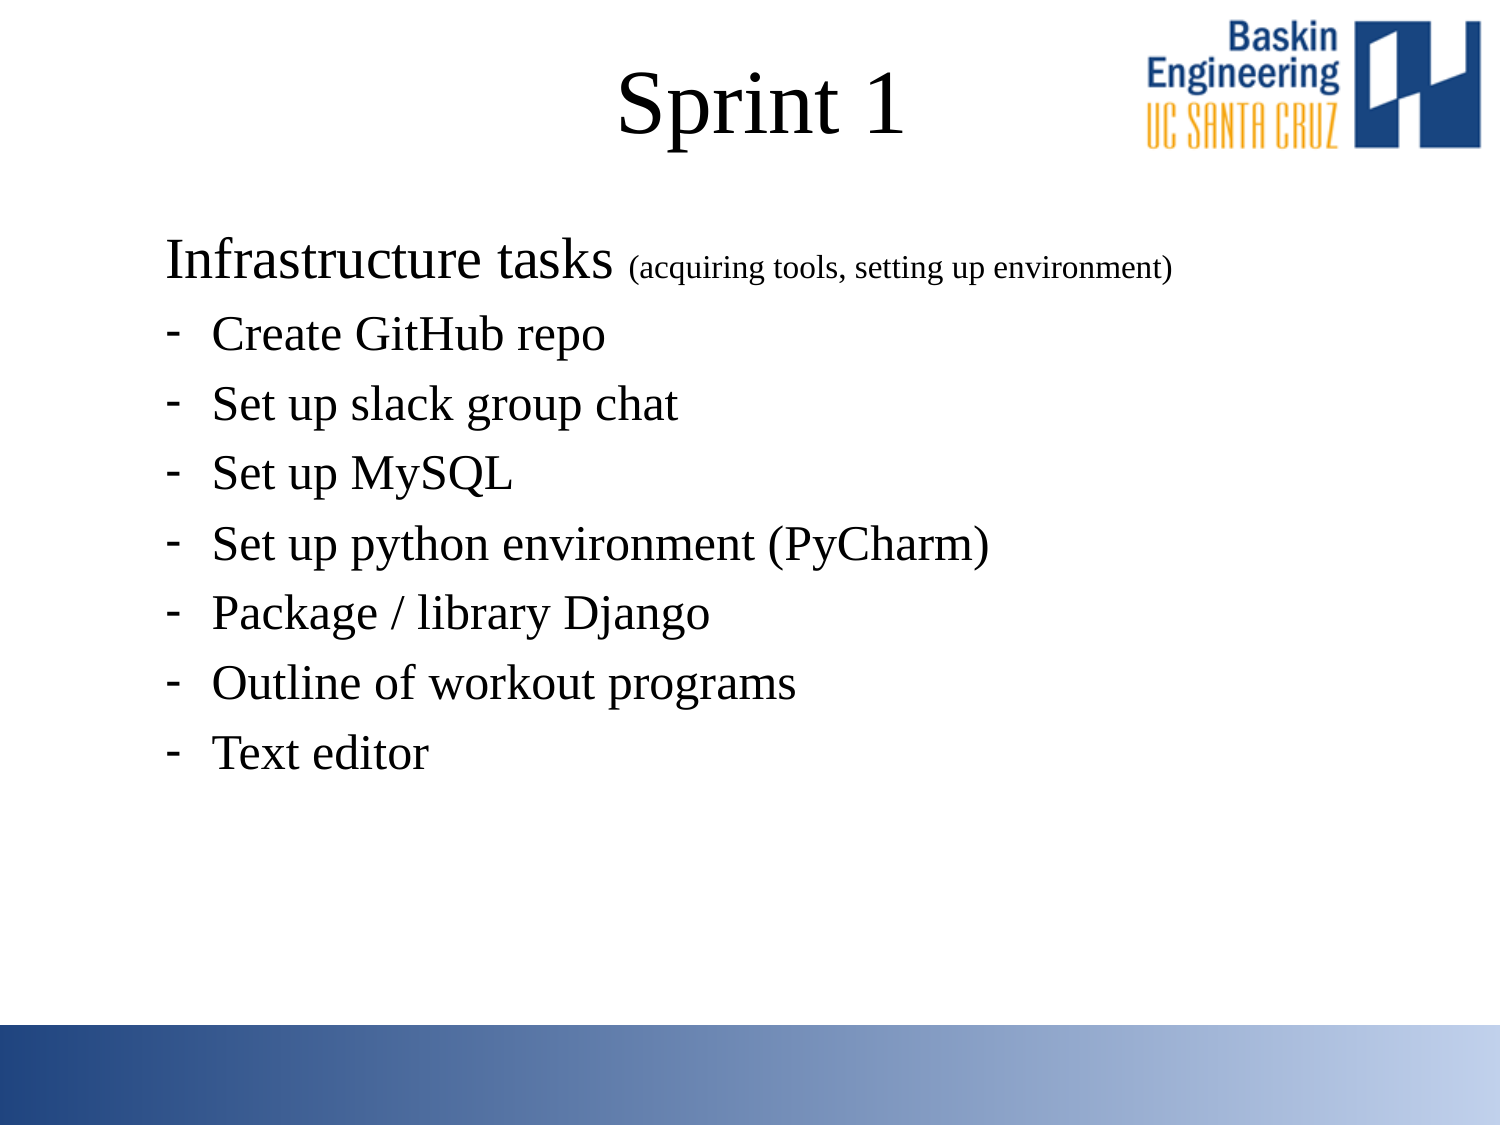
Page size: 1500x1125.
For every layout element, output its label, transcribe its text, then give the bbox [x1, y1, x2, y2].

title Sprint 1 [87, 3, 1438, 191]
picture [1134, 12, 1498, 160]
text_box [0, 1023, 1500, 1125]
list Infrastructure tasks (acquiring tools, setting up environment) Create GitHub repo Set up slack group chat Set up MySQL Set up python environment (PyCharm) Package / library Django Outline of workout programs Text editor [75, 212, 1425, 1005]
